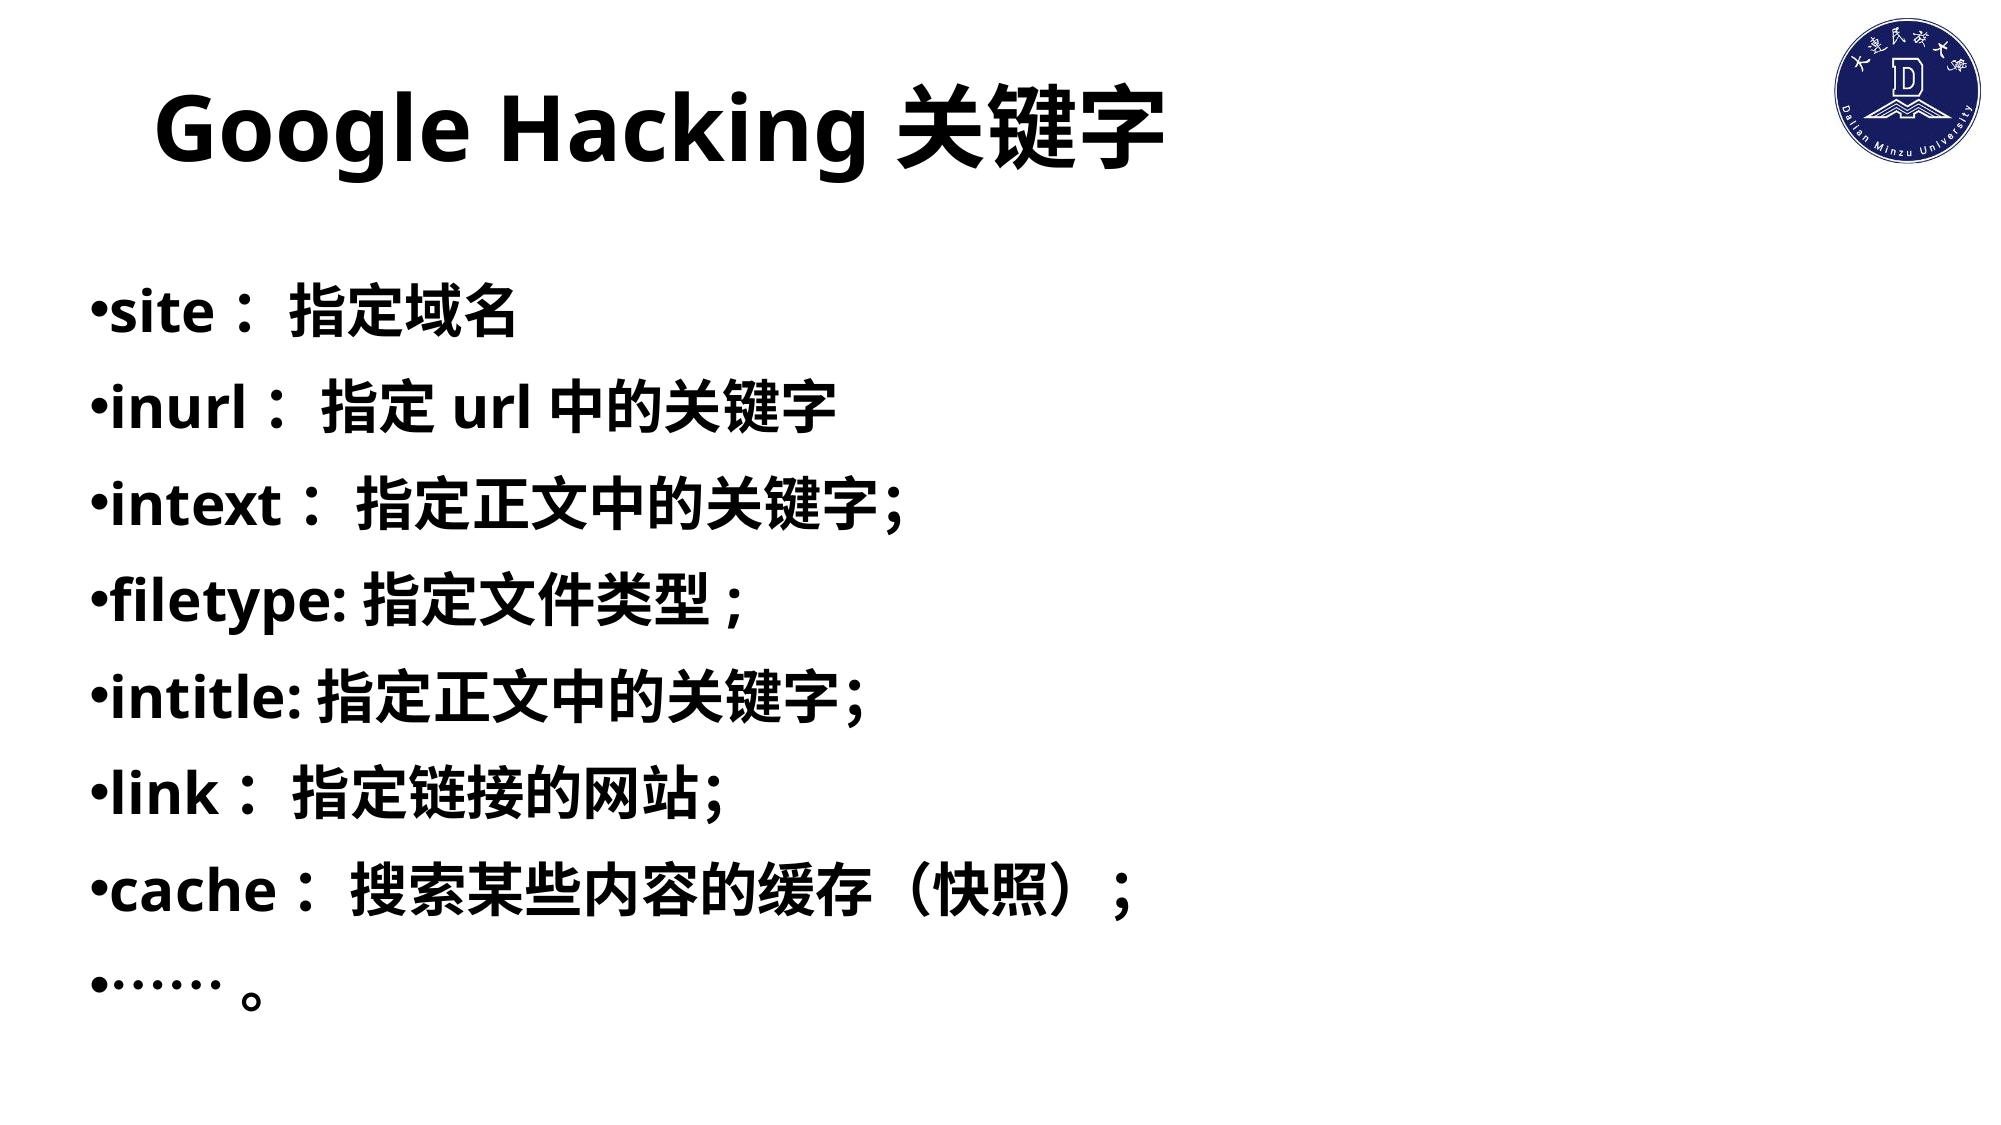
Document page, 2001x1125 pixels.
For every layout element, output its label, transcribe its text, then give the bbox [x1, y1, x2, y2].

title Google Hacking关键字 [137, 58, 1763, 206]
text_box site：指定域名 inurl：指定url中的关键字 intext：指定正文中的关键字； filetype:指定文件类型; intitle:指定正文中的关键字； link：指定链接的网站； cache：搜索某些内容的缓存（快照）； ……。 [21, 252, 1974, 1027]
picture [1833, 16, 1982, 164]
